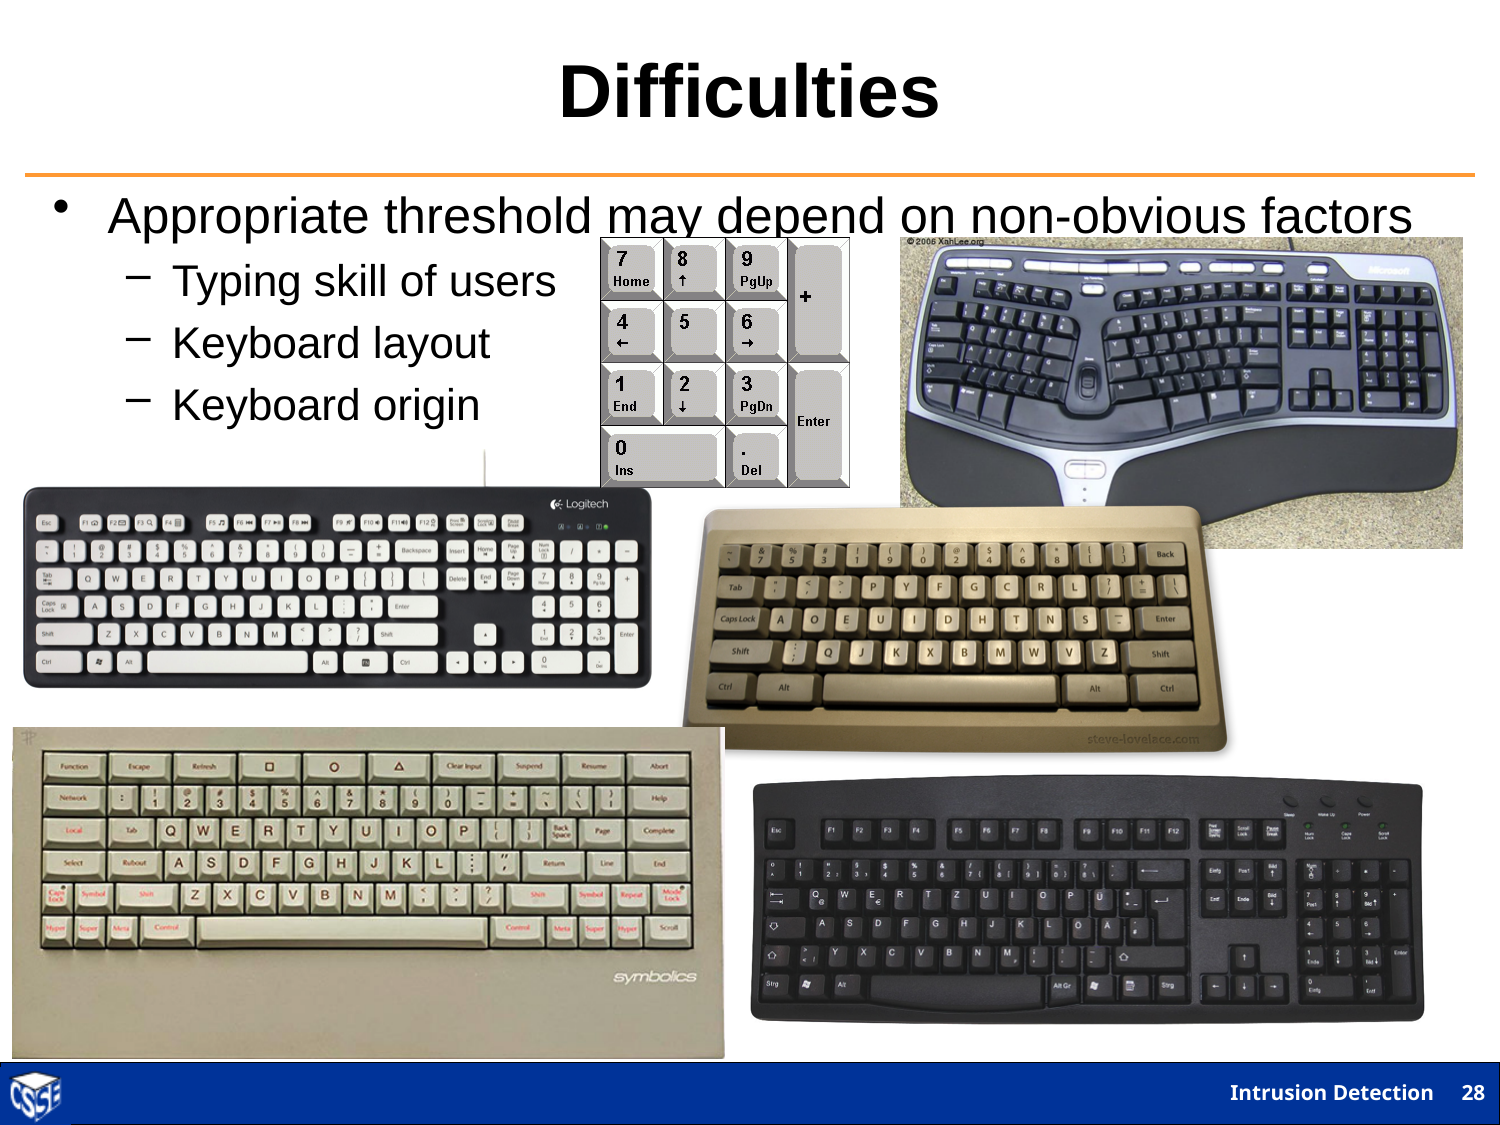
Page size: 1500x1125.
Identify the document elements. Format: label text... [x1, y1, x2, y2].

picture [0, 1067, 71, 1125]
list Appropriate threshold may depend on non-obvious factors Typing skill of users Keyboard layout Keyboard origin [37, 174, 1463, 476]
picture [12, 237, 851, 701]
picture [12, 237, 1463, 1059]
picture [749, 774, 1426, 1025]
title Difficulties [37, 12, 1463, 163]
